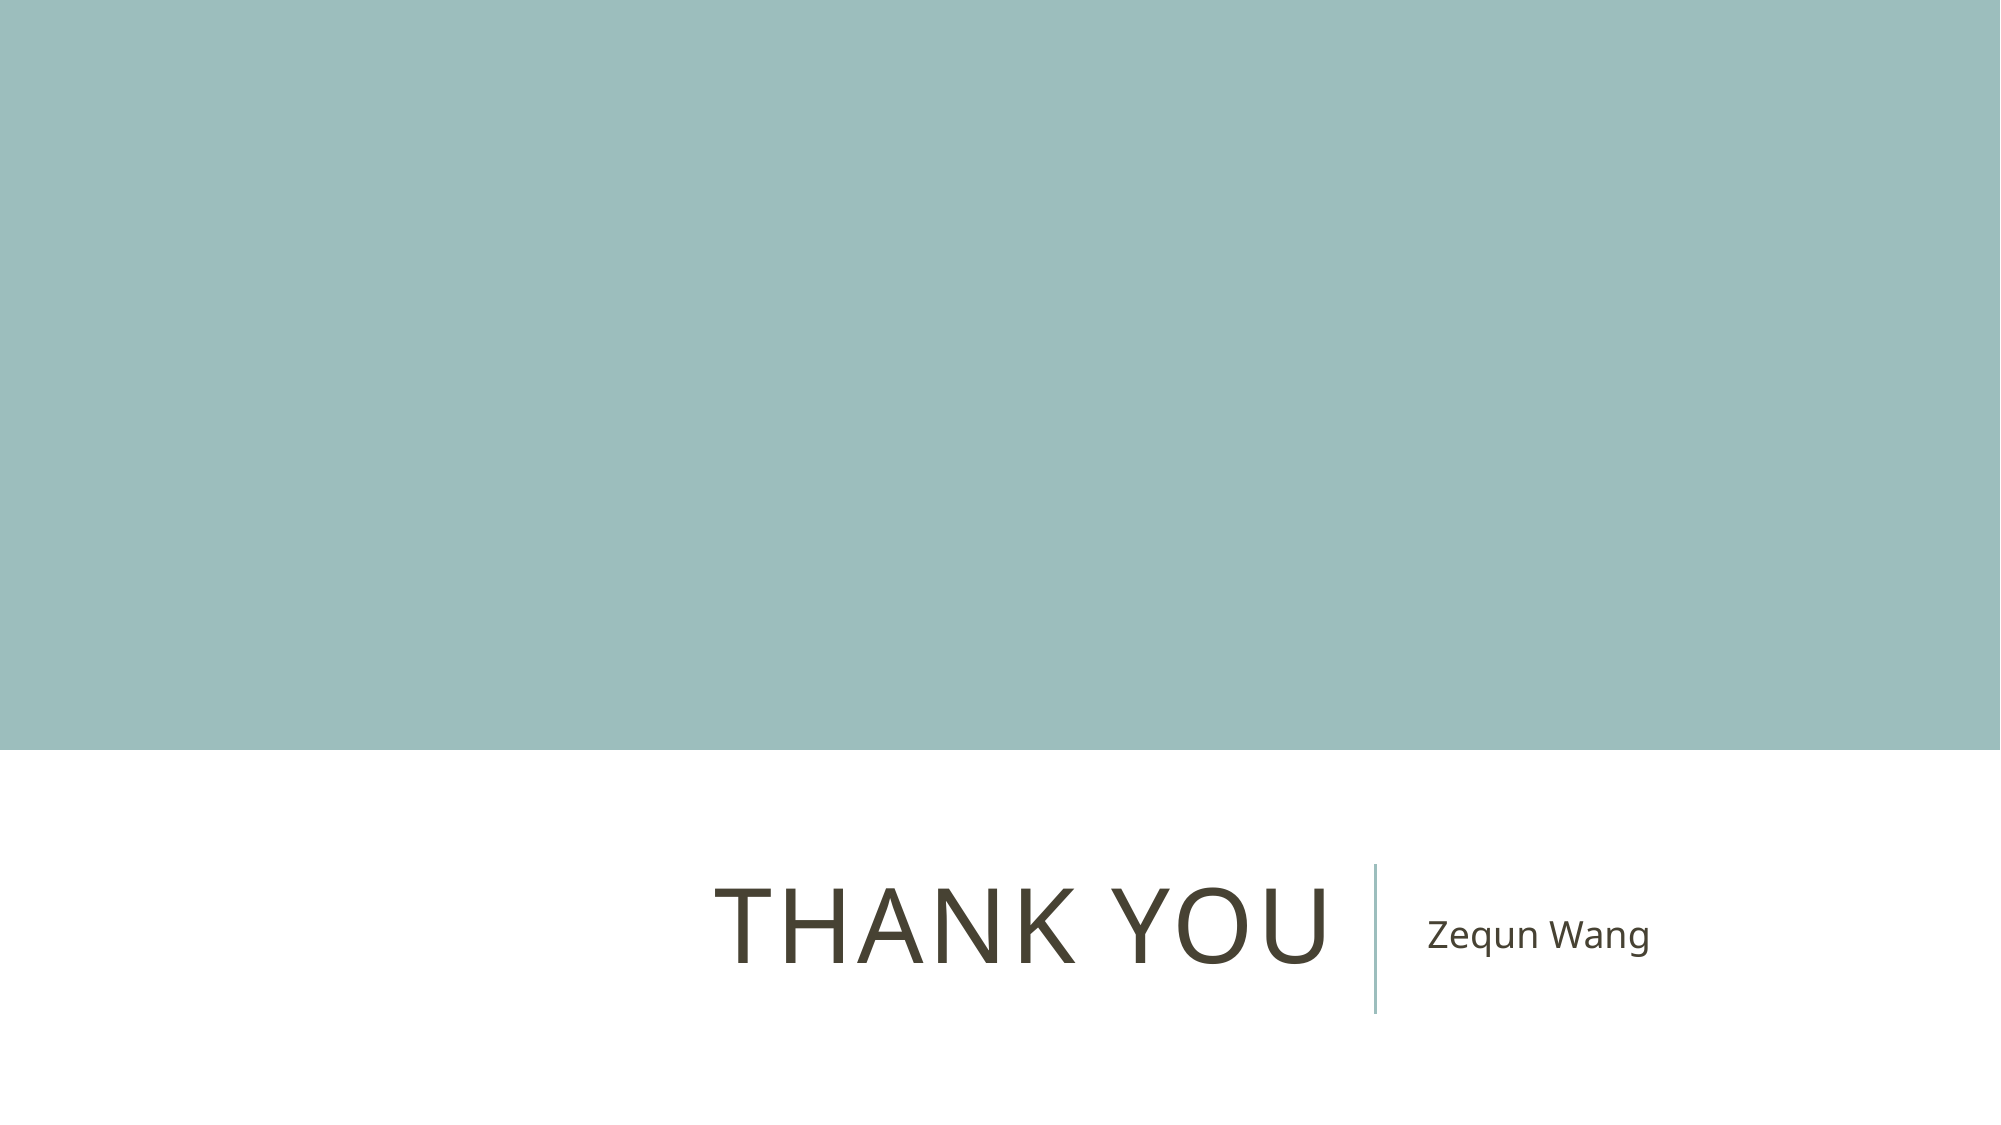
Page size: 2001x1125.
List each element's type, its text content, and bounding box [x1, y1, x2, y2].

title Thank you [75, 813, 1350, 1054]
subtitle Zequn Wang [1412, 813, 1938, 1054]
